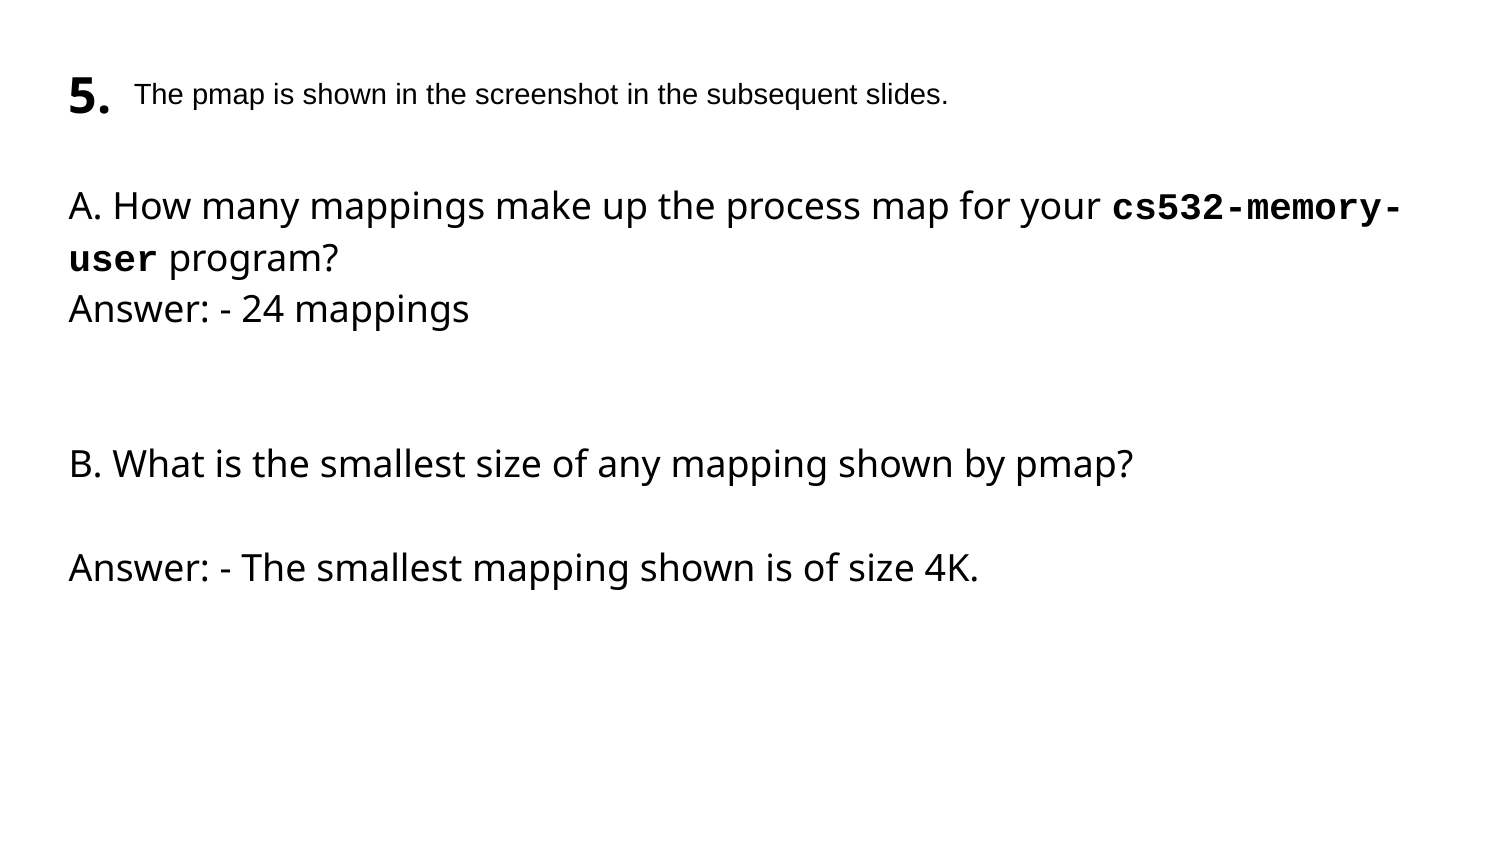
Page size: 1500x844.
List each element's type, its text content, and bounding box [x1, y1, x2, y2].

text_box 5. A. How many mappings make up the process map for your cs532-memory-user program? Answer: - 24 mappings B. What is the smallest size of any mapping shown by pmap? Answer: - The smallest mapping shown is of size 4K. [53, 39, 1423, 604]
text_box The pmap is shown in the screenshot in the subsequent slides. [118, 60, 1310, 126]
